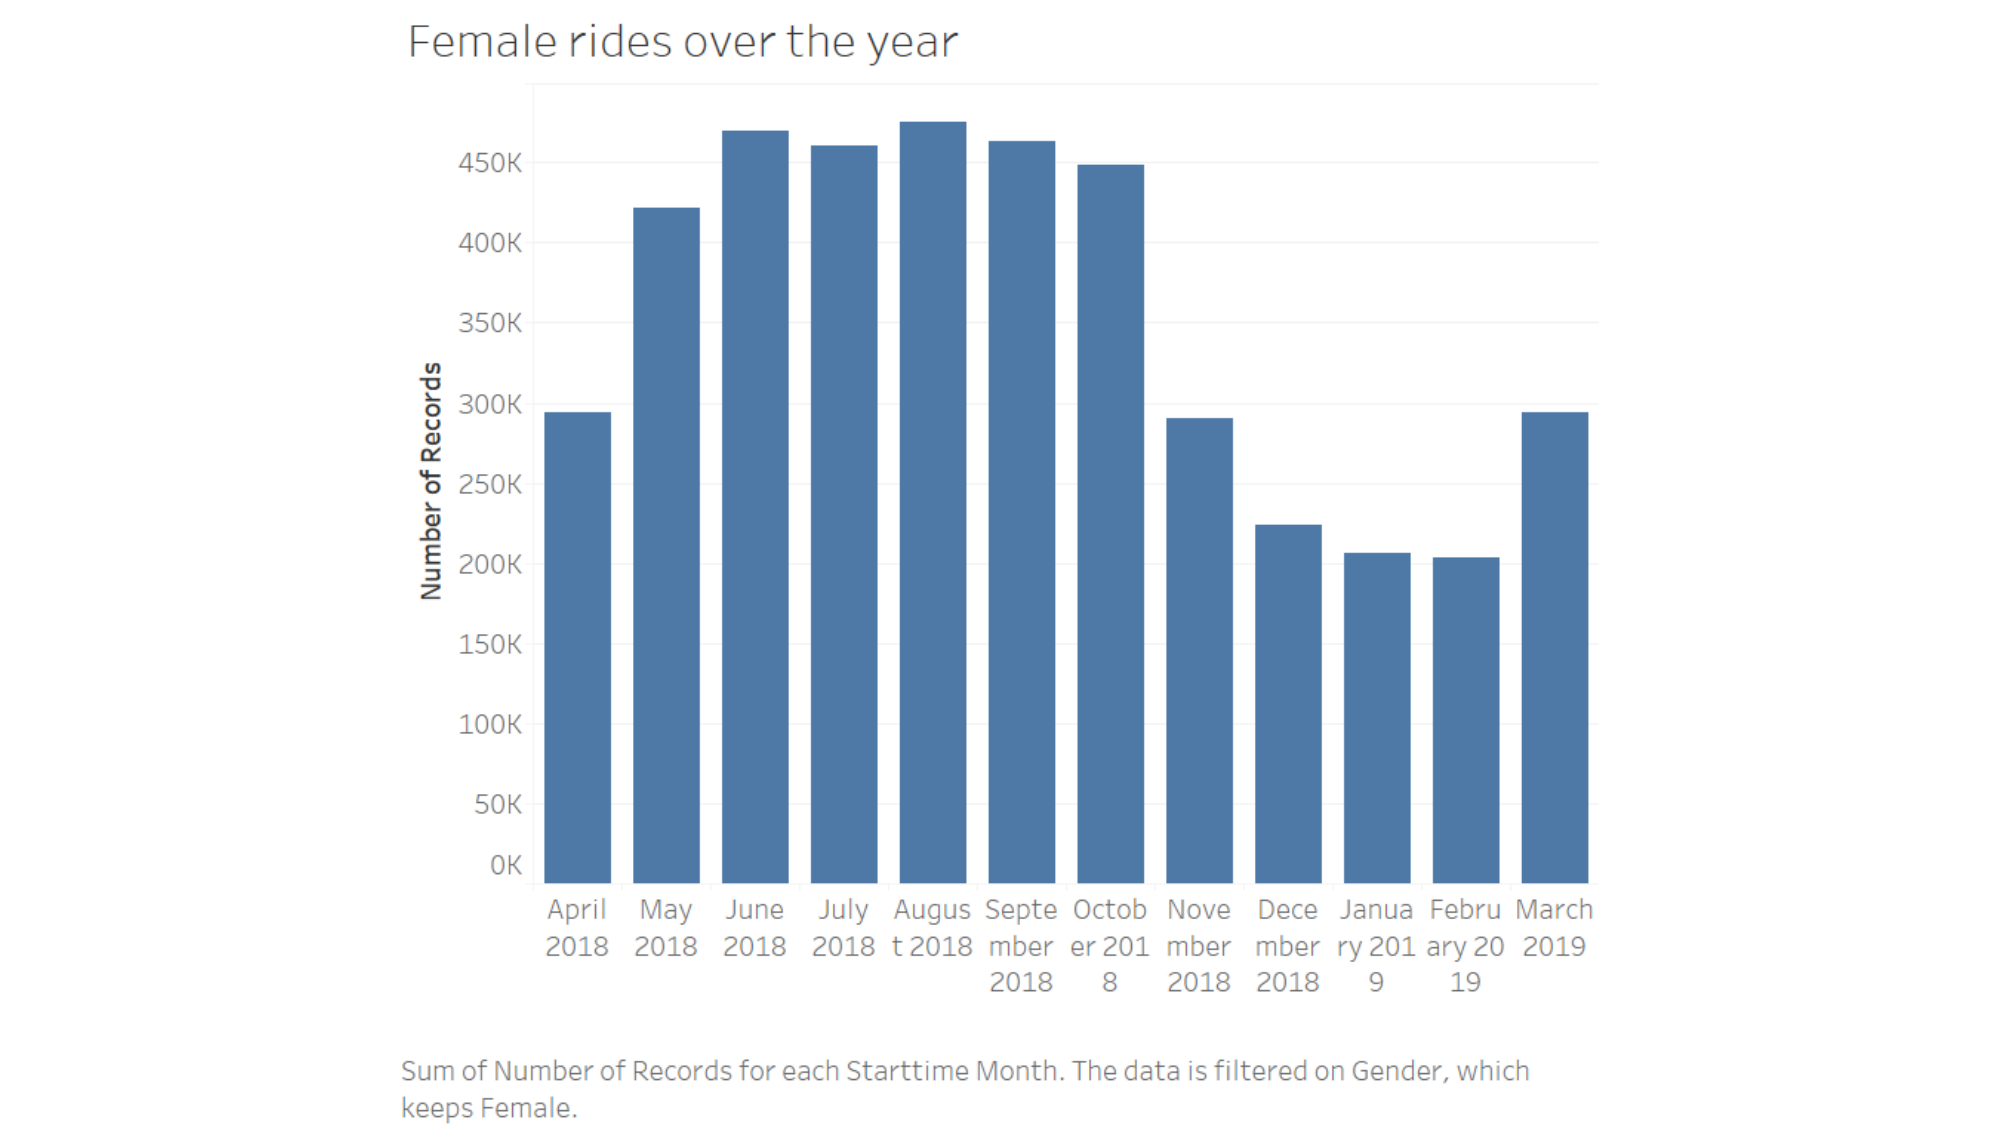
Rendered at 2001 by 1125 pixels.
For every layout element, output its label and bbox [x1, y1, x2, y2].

picture [401, 0, 1599, 1125]
